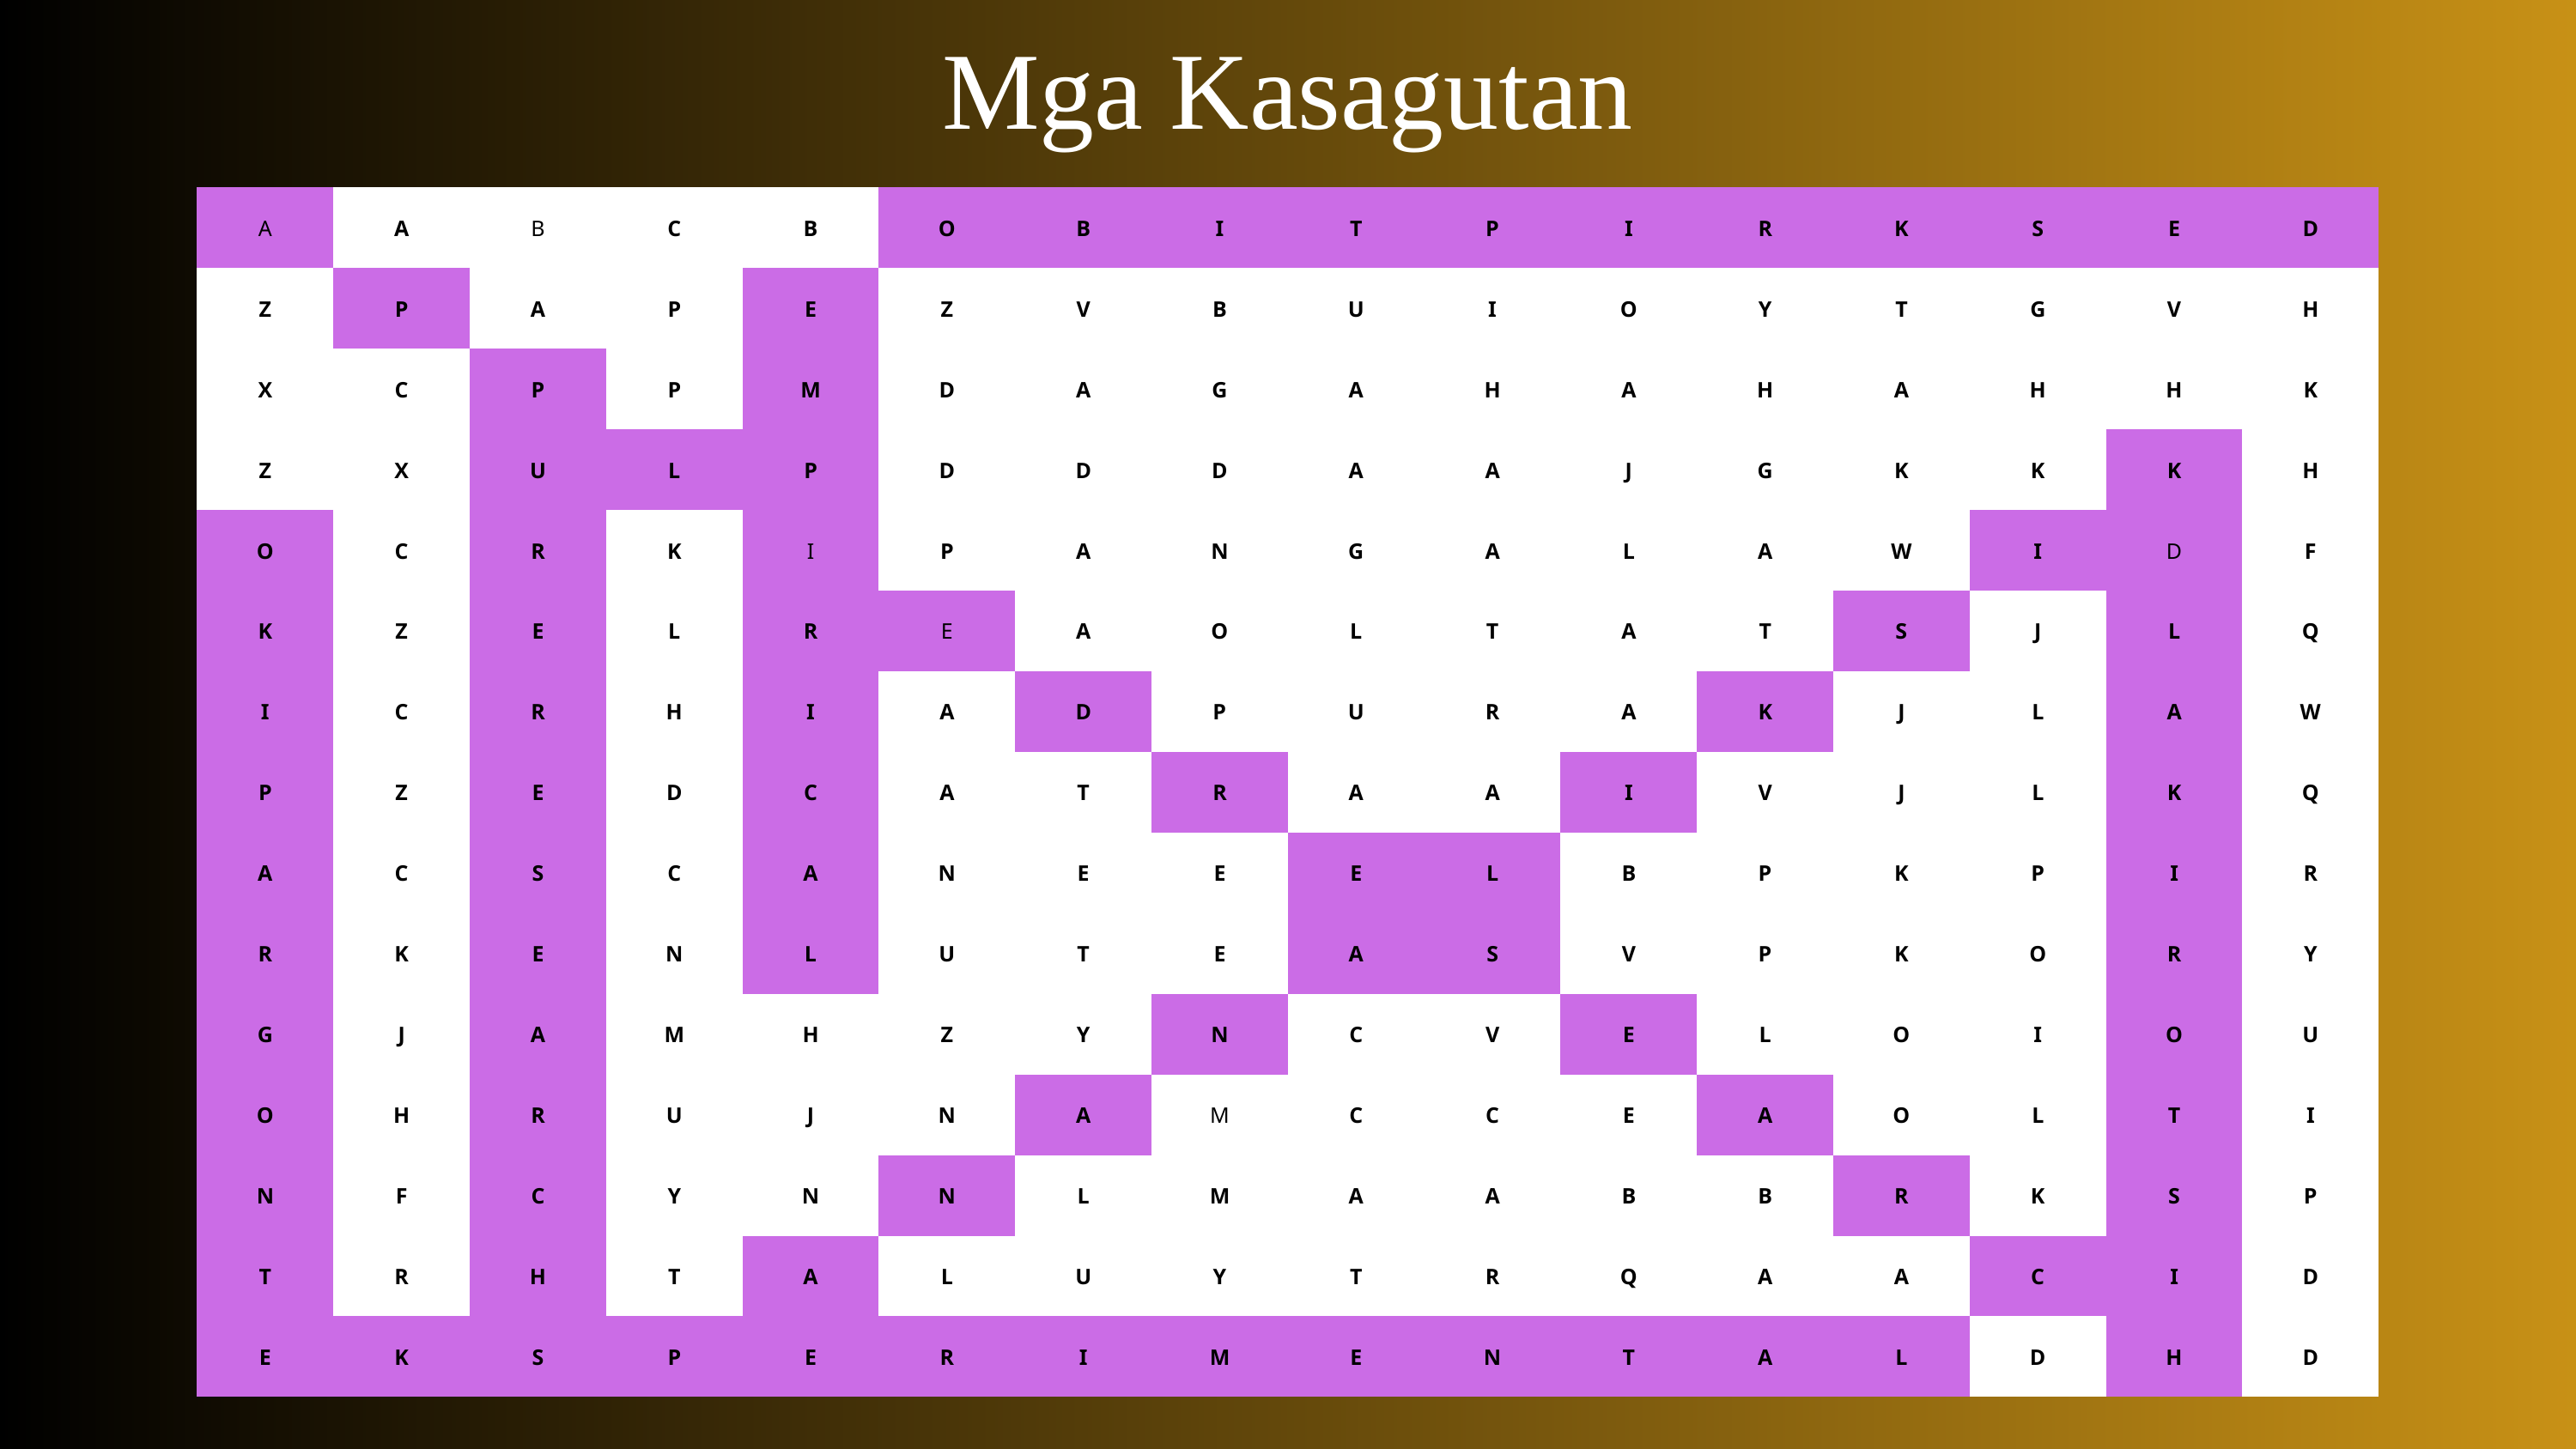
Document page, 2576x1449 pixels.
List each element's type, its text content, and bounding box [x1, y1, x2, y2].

table_cell A [1015, 591, 1151, 671]
table_cell H [333, 1075, 470, 1155]
table_cell M [606, 994, 743, 1075]
table_header E [2106, 187, 2242, 268]
table_cell E [878, 591, 1015, 671]
table_cell A [1697, 1316, 1833, 1397]
table_cell P [470, 349, 606, 429]
table_cell Q [2242, 752, 2379, 833]
table_cell H [2106, 349, 2242, 429]
table_cell R [1425, 671, 1560, 752]
table_cell K [1833, 913, 1970, 994]
table_cell A [1288, 349, 1425, 429]
table_header C [606, 187, 743, 268]
table_cell L [2106, 591, 2242, 671]
table_cell Z [197, 429, 333, 510]
table_cell D [1970, 1316, 2106, 1397]
table_cell Y [1015, 994, 1151, 1075]
table_cell A [1425, 429, 1560, 510]
table_cell D [1015, 429, 1151, 510]
table_cell B [1151, 268, 1288, 349]
table_cell Y [606, 1155, 743, 1236]
table_cell D [1015, 671, 1151, 752]
table_cell G [1970, 268, 2106, 349]
table_cell K [2106, 752, 2242, 833]
table_cell Z [878, 268, 1015, 349]
table_cell C [1288, 1075, 1425, 1155]
table_cell O [1970, 913, 2106, 994]
table_cell N [878, 1075, 1015, 1155]
table_cell C [743, 752, 878, 833]
table_cell U [2242, 994, 2379, 1075]
table_cell A [1288, 913, 1425, 994]
table_cell E [1015, 833, 1151, 913]
table_cell K [1833, 429, 1970, 510]
table_cell M [1151, 1316, 1288, 1397]
table_cell S [470, 1316, 606, 1397]
table_cell Y [2242, 913, 2379, 994]
table_cell M [1151, 1075, 1288, 1155]
table_header P [1425, 187, 1560, 268]
table_cell L [1970, 1075, 2106, 1155]
table_cell K [333, 1316, 470, 1397]
table_cell D [1151, 429, 1288, 510]
table_header T [1288, 187, 1425, 268]
table_cell E [743, 1316, 878, 1397]
table_cell X [197, 349, 333, 429]
table_cell N [878, 833, 1015, 913]
table_cell R [333, 1236, 470, 1316]
table_cell L [1697, 994, 1833, 1075]
table_cell A [1833, 349, 1970, 429]
table_cell K [197, 591, 333, 671]
table_cell D [878, 429, 1015, 510]
table_cell E [1288, 1316, 1425, 1397]
table_cell P [743, 429, 878, 510]
table_cell O [197, 1075, 333, 1155]
table_cell K [1970, 429, 2106, 510]
table_cell P [1697, 913, 1833, 994]
table_cell T [2106, 1075, 2242, 1155]
table_cell U [470, 429, 606, 510]
table_cell A [197, 833, 333, 913]
table_cell L [1560, 510, 1697, 591]
table_cell O [1833, 994, 1970, 1075]
table_cell L [606, 429, 743, 510]
table_cell R [2242, 833, 2379, 913]
table_cell Z [197, 268, 333, 349]
table_header B [743, 187, 878, 268]
table_cell I [743, 671, 878, 752]
table_cell W [2242, 671, 2379, 752]
table_header A [333, 187, 470, 268]
table_cell I [1425, 268, 1560, 349]
table_cell P [333, 268, 470, 349]
table_cell L [743, 913, 878, 994]
table_cell M [1151, 1155, 1288, 1236]
table_cell Z [333, 752, 470, 833]
table_cell A [1425, 510, 1560, 591]
table_cell V [1560, 913, 1697, 994]
table_cell A [1697, 510, 1833, 591]
table_cell A [1560, 671, 1697, 752]
table_cell T [1833, 268, 1970, 349]
table_cell N [1425, 1316, 1560, 1397]
table_cell G [1288, 510, 1425, 591]
table_cell A [470, 994, 606, 1075]
table_cell M [743, 349, 878, 429]
table_header A [197, 187, 333, 268]
table_cell P [1970, 833, 2106, 913]
table_cell I [1970, 510, 2106, 591]
table_cell J [743, 1075, 878, 1155]
table_cell P [606, 268, 743, 349]
table_cell H [743, 994, 878, 1075]
text_box Mga Kasagutan [910, 0, 1666, 151]
table_cell H [470, 1236, 606, 1316]
table_cell L [878, 1236, 1015, 1316]
table_cell A [1288, 1155, 1425, 1236]
table_header I [1151, 187, 1288, 268]
table_cell R [1151, 752, 1288, 833]
table_cell E [1288, 833, 1425, 913]
table_cell E [470, 752, 606, 833]
table_cell Q [2242, 591, 2379, 671]
table_cell S [470, 833, 606, 913]
table_cell I [197, 671, 333, 752]
table_cell P [878, 510, 1015, 591]
table_cell A [743, 833, 878, 913]
table_cell G [197, 994, 333, 1075]
table_cell K [2106, 429, 2242, 510]
table_cell C [333, 349, 470, 429]
table_cell O [197, 510, 333, 591]
table_cell P [197, 752, 333, 833]
table_cell N [878, 1155, 1015, 1236]
table_cell C [333, 671, 470, 752]
table_cell L [1970, 752, 2106, 833]
table_cell O [2106, 994, 2242, 1075]
table_cell Z [878, 994, 1015, 1075]
table_cell J [1833, 752, 1970, 833]
table_header R [1697, 187, 1833, 268]
table_cell T [1015, 913, 1151, 994]
table_cell P [1151, 671, 1288, 752]
table_cell P [606, 349, 743, 429]
table_cell W [1833, 510, 1970, 591]
table_cell S [2106, 1155, 2242, 1236]
table_header B [470, 187, 606, 268]
table_cell J [333, 994, 470, 1075]
table_cell J [1970, 591, 2106, 671]
table_cell I [2242, 1075, 2379, 1155]
table_cell E [470, 591, 606, 671]
table_cell V [1425, 994, 1560, 1075]
table_cell D [2242, 1316, 2379, 1397]
table_cell A [1833, 1236, 1970, 1316]
table_header K [1833, 187, 1970, 268]
table_cell H [1425, 349, 1560, 429]
table_header S [1970, 187, 2106, 268]
table_cell S [1425, 913, 1560, 994]
table_cell C [1425, 1075, 1560, 1155]
table_cell L [1833, 1316, 1970, 1397]
table_cell A [1560, 349, 1697, 429]
table_cell N [1151, 994, 1288, 1075]
table_cell H [1970, 349, 2106, 429]
table_cell E [743, 268, 878, 349]
table_cell I [1560, 752, 1697, 833]
table_cell I [1970, 994, 2106, 1075]
table_cell B [1560, 833, 1697, 913]
table_cell U [1015, 1236, 1151, 1316]
table_cell G [1697, 429, 1833, 510]
table_cell O [1560, 268, 1697, 349]
table_cell V [2106, 268, 2242, 349]
table_cell T [1560, 1316, 1697, 1397]
table_cell P [2242, 1155, 2379, 1236]
table_cell U [1288, 671, 1425, 752]
table_cell U [606, 1075, 743, 1155]
table_cell C [470, 1155, 606, 1236]
table_cell H [606, 671, 743, 752]
table_cell R [2106, 913, 2242, 994]
table_cell B [1560, 1155, 1697, 1236]
table_cell R [470, 1075, 606, 1155]
table_cell S [1833, 591, 1970, 671]
table_cell Y [1151, 1236, 1288, 1316]
table_cell A [1288, 429, 1425, 510]
table_cell D [606, 752, 743, 833]
table_cell Z [333, 591, 470, 671]
table_cell T [197, 1236, 333, 1316]
table_cell R [470, 671, 606, 752]
table_cell A [743, 1236, 878, 1316]
table_cell H [2242, 429, 2379, 510]
table_cell D [2106, 510, 2242, 591]
table_cell T [1015, 752, 1151, 833]
table_cell L [1288, 591, 1425, 671]
table_cell L [1970, 671, 2106, 752]
table_cell J [1560, 429, 1697, 510]
table_cell E [1560, 1075, 1697, 1155]
table_cell A [1015, 349, 1151, 429]
table_cell C [1970, 1236, 2106, 1316]
table_cell F [2242, 510, 2379, 591]
table_cell E [1151, 913, 1288, 994]
table_cell L [606, 591, 743, 671]
table_cell R [197, 913, 333, 994]
table_cell R [1833, 1155, 1970, 1236]
table_cell A [878, 671, 1015, 752]
table_cell K [333, 913, 470, 994]
table_cell E [197, 1316, 333, 1397]
table_cell L [1425, 833, 1560, 913]
table_cell I [1015, 1316, 1151, 1397]
table_cell T [606, 1236, 743, 1316]
table_cell V [1015, 268, 1151, 349]
table_cell Q [1560, 1236, 1697, 1316]
table_cell Y [1697, 268, 1833, 349]
table_cell J [1833, 671, 1970, 752]
table_cell A [1015, 510, 1151, 591]
table_header O [878, 187, 1015, 268]
table_cell A [1560, 591, 1697, 671]
table_cell U [878, 913, 1015, 994]
table_header D [2242, 187, 2379, 268]
table_header I [1560, 187, 1697, 268]
table_cell A [1697, 1075, 1833, 1155]
table_cell D [2242, 1236, 2379, 1316]
table_cell O [1151, 591, 1288, 671]
table_cell N [606, 913, 743, 994]
table_cell K [1970, 1155, 2106, 1236]
table_cell K [2242, 349, 2379, 429]
table_cell O [1833, 1075, 1970, 1155]
table_cell F [333, 1155, 470, 1236]
table_cell R [1425, 1236, 1560, 1316]
table_cell H [1697, 349, 1833, 429]
table_cell A [2106, 671, 2242, 752]
table_cell K [606, 510, 743, 591]
table_cell C [333, 833, 470, 913]
table_cell E [470, 913, 606, 994]
table_cell U [1288, 268, 1425, 349]
table_header B [1015, 187, 1151, 268]
table_cell G [1151, 349, 1288, 429]
table_cell H [2242, 268, 2379, 349]
table_cell B [1697, 1155, 1833, 1236]
table_cell I [2106, 833, 2242, 913]
table_cell P [1697, 833, 1833, 913]
table_cell T [1697, 591, 1833, 671]
table_cell A [1288, 752, 1425, 833]
table_cell C [606, 833, 743, 913]
table_cell I [743, 510, 878, 591]
table_cell V [1697, 752, 1833, 833]
table_cell A [1425, 752, 1560, 833]
table_cell A [1015, 1075, 1151, 1155]
table_cell E [1151, 833, 1288, 913]
table_cell N [1151, 510, 1288, 591]
table_cell N [197, 1155, 333, 1236]
table_cell D [878, 349, 1015, 429]
table_cell P [606, 1316, 743, 1397]
table_cell X [333, 429, 470, 510]
table_cell A [878, 752, 1015, 833]
table_cell R [878, 1316, 1015, 1397]
table_cell C [333, 510, 470, 591]
table_cell T [1288, 1236, 1425, 1316]
table_cell A [1425, 1155, 1560, 1236]
table_cell L [1015, 1155, 1151, 1236]
table_cell E [1560, 994, 1697, 1075]
table_cell R [470, 510, 606, 591]
table_cell H [2106, 1316, 2242, 1397]
table_cell K [1697, 671, 1833, 752]
table_cell K [1833, 833, 1970, 913]
table_cell T [1425, 591, 1560, 671]
table_cell A [470, 268, 606, 349]
table_cell R [743, 591, 878, 671]
table_cell I [2106, 1236, 2242, 1316]
table_cell N [743, 1155, 878, 1236]
table_cell C [1288, 994, 1425, 1075]
table_cell A [1697, 1236, 1833, 1316]
